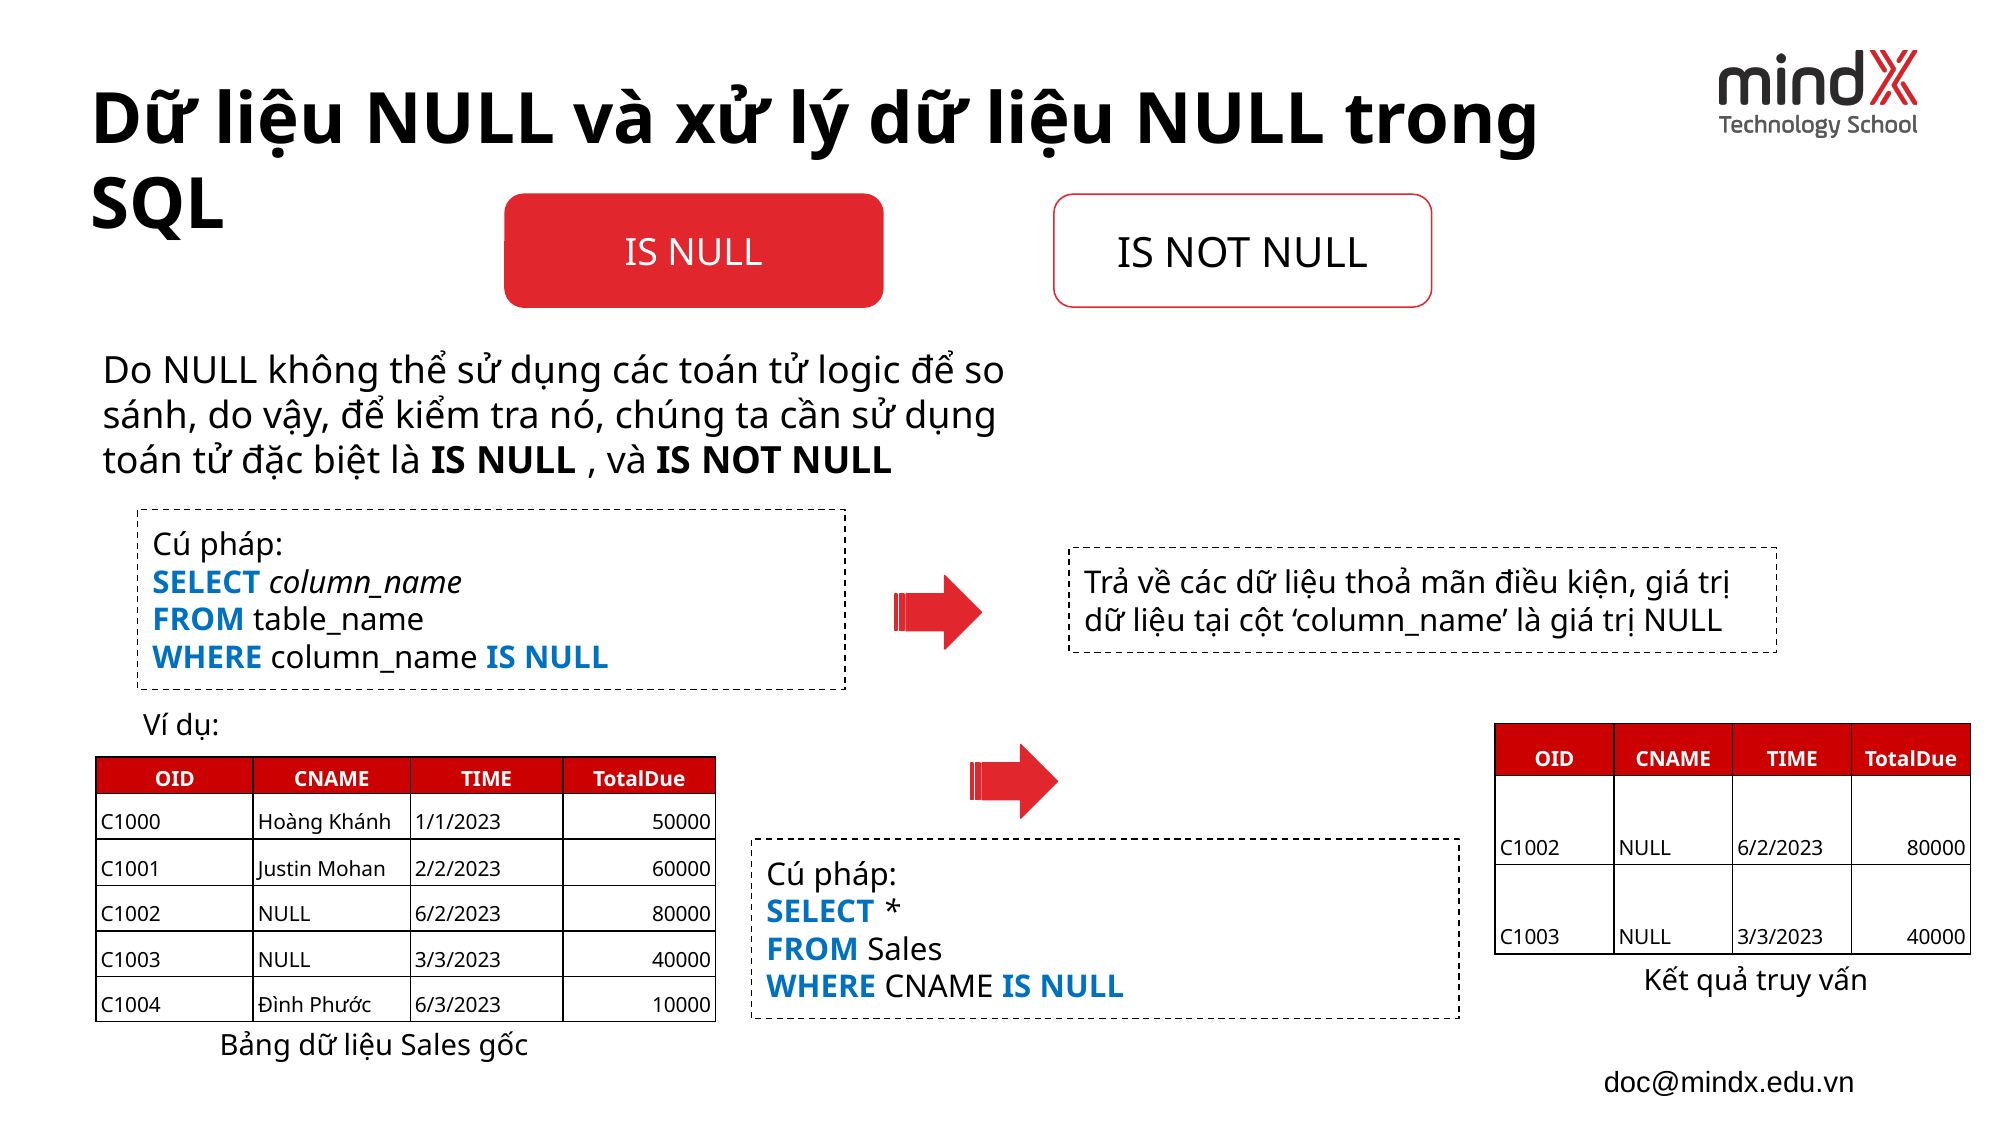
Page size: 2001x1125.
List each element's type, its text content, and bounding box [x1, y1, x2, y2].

table_cell 6/2/2023 [411, 886, 562, 930]
text_box IS NULL [504, 251, 883, 308]
table_cell 6/2/2023 [1733, 776, 1851, 864]
table_cell C1003 [97, 932, 252, 976]
text_box Do NULL không thể sử dụng các toán tử logic để so sánh, do vậy, để kiểm tra nó, chúng ta cần sử dụng toán tử đặc biệt là IS NULL , và IS NOT NULL [87, 338, 1058, 489]
table_cell Justin Mohan [254, 840, 410, 885]
text_box doc@mindx.edu.vn [1588, 1055, 1968, 1106]
text_box Kết quả truy vấn [1545, 946, 1968, 1011]
table_cell C1004 [97, 977, 252, 1021]
table_cell 3/3/2023 [411, 932, 562, 976]
table_cell 40000 [564, 932, 715, 976]
table_header CNAME [254, 758, 410, 793]
table_header OID [97, 758, 252, 793]
table_cell 80000 [1852, 776, 1970, 864]
text_box Cú pháp: SELECT * FROM Sales WHERE CNAME IS NULL [751, 838, 1459, 1019]
text_box IS NOT NULL [1053, 251, 1432, 308]
table_cell 50000 [564, 794, 715, 838]
picture [1719, 50, 1918, 138]
text_box Ví dụ: [128, 691, 250, 756]
table_cell 40000 [1852, 865, 1970, 953]
table_cell NULL [254, 932, 410, 976]
table_cell 1/1/2023 [411, 794, 562, 838]
table_cell NULL [1615, 776, 1732, 864]
table_cell C1001 [97, 840, 252, 885]
table_cell 60000 [564, 840, 715, 885]
text_box [975, 762, 980, 800]
table_header TIME [1733, 724, 1851, 775]
table_cell C1002 [97, 886, 252, 930]
table_cell NULL [254, 886, 410, 930]
table_cell 10000 [564, 977, 715, 1021]
table_header TotalDue [564, 758, 715, 793]
text_box Bảng dữ liệu Sales gốc [162, 1011, 586, 1077]
text_box Cú pháp: SELECT column_name FROM table_name WHERE column_name IS NULL [137, 509, 845, 690]
table_header TotalDue [1852, 724, 1970, 775]
text_box [906, 575, 982, 650]
table_cell Hoàng Khánh [254, 794, 410, 838]
text_box [982, 744, 1058, 819]
table_header OID [1496, 724, 1613, 775]
text_box Trả về các dữ liệu thoả mãn điều kiện, giá trị dữ liệu tại cột ‘column_name’ là giá trị NULL [1069, 547, 1777, 653]
text_box [899, 593, 904, 631]
text_box Dữ liệu NULL và xử lý dữ liệu NULL trong SQL [75, 65, 1613, 251]
table_header CNAME [1615, 724, 1732, 775]
table_cell Đình Phước [254, 977, 410, 1011]
table_cell 80000 [564, 886, 715, 930]
table_cell 3/3/2023 [1733, 865, 1851, 946]
table_header TIME [411, 758, 562, 793]
table_cell NULL [1615, 865, 1732, 946]
table_cell 6/3/2023 [411, 977, 562, 1011]
table_cell C1003 [1496, 865, 1613, 953]
table_cell C1000 [97, 794, 252, 838]
table_cell 2/2/2023 [411, 840, 562, 885]
table_cell C1002 [1496, 776, 1613, 864]
